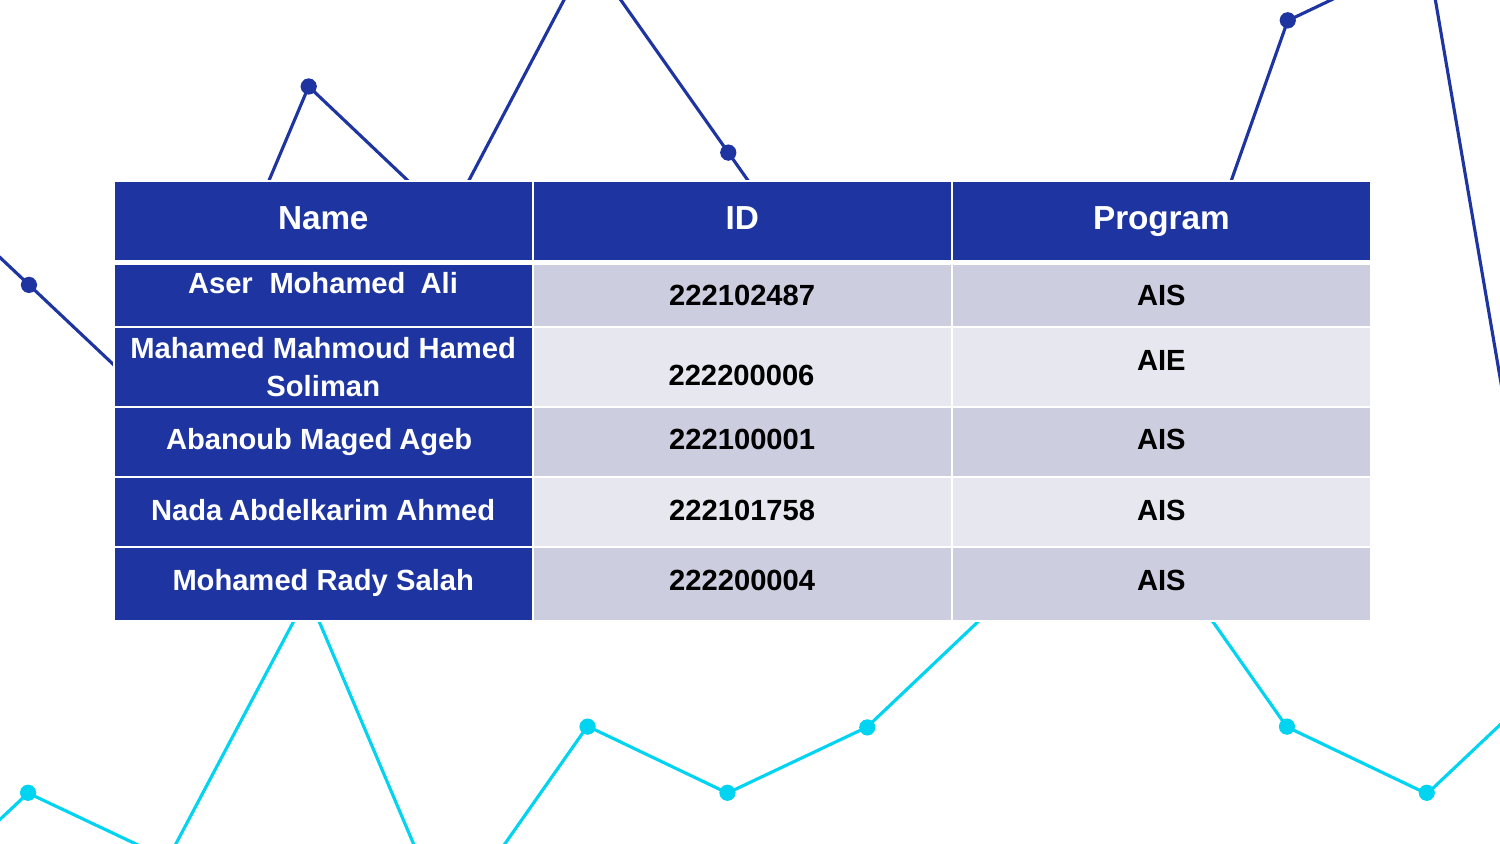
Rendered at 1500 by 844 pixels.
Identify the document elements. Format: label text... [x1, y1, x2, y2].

table_cell 222101758 [534, 496, 951, 519]
table_cell Nada Abdelkarim Ahmed [115, 496, 532, 519]
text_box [0, 0, 1500, 485]
table_cell AIS [953, 496, 1370, 519]
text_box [0, 519, 1500, 844]
